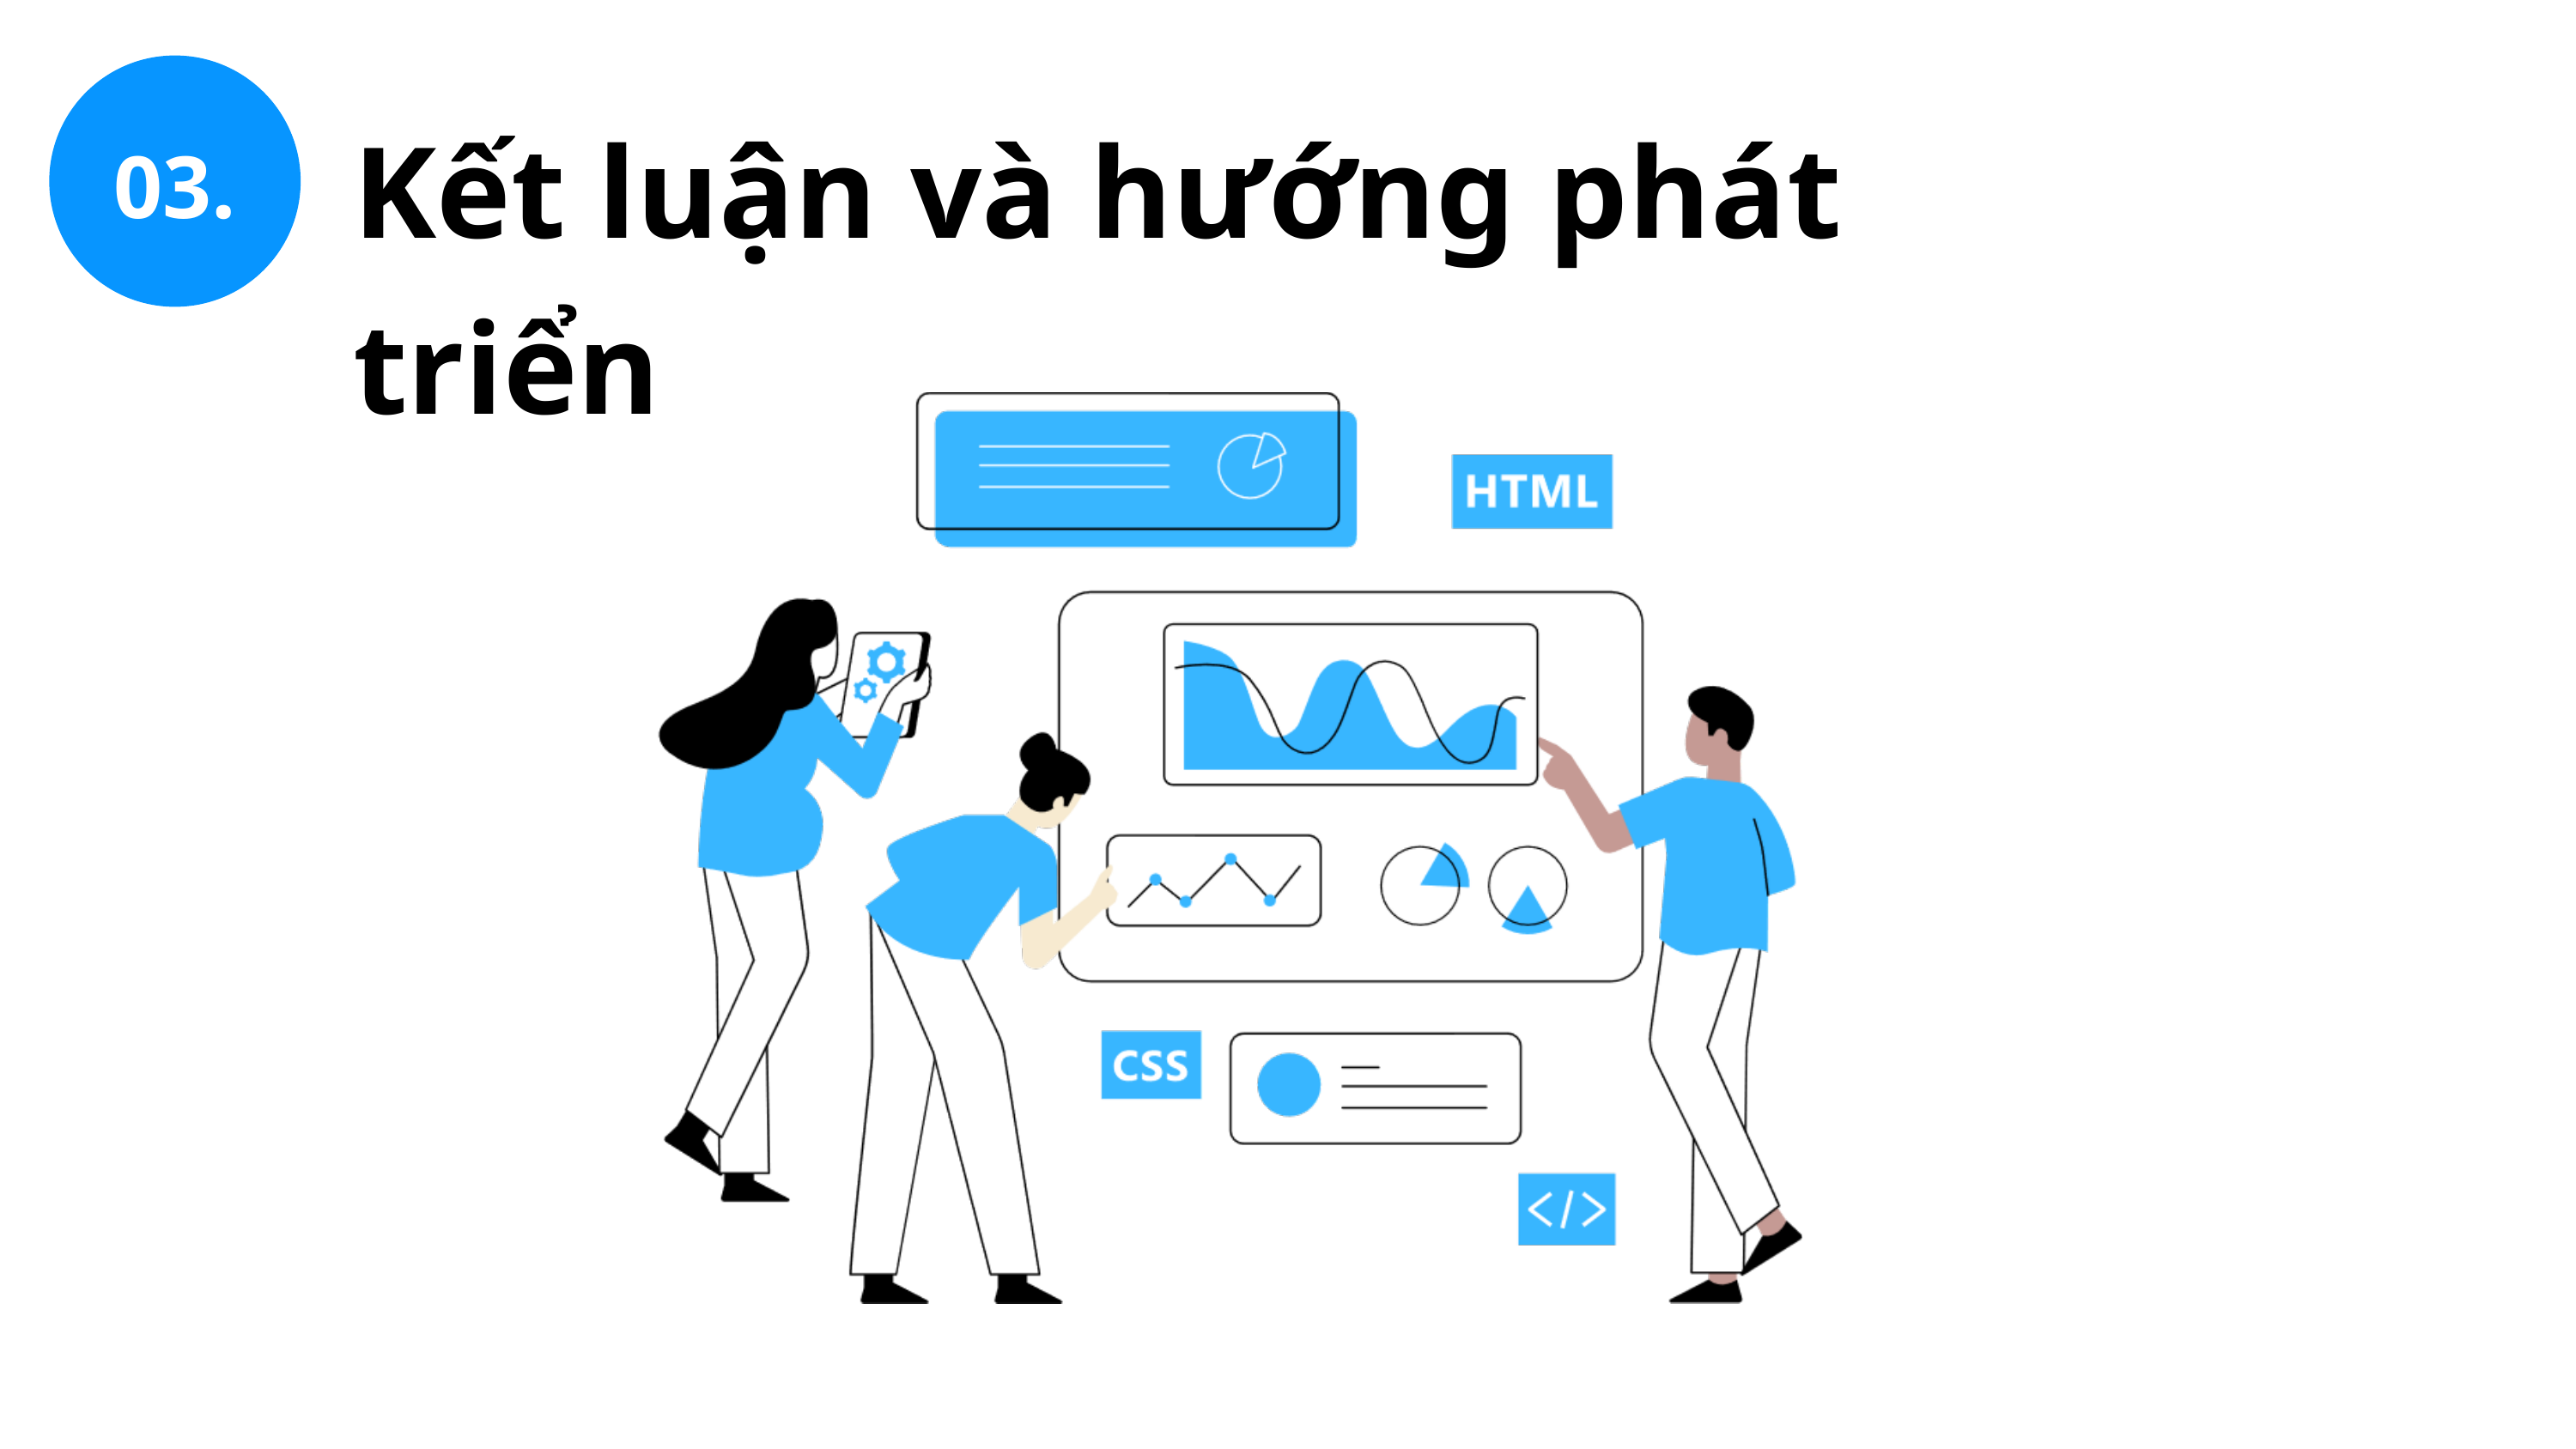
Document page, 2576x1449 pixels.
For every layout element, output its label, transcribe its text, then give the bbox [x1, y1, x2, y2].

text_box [49, 55, 301, 307]
text_box [647, 440, 1803, 1304]
text_box Kết luận và hướng phát triển [353, 87, 2097, 440]
